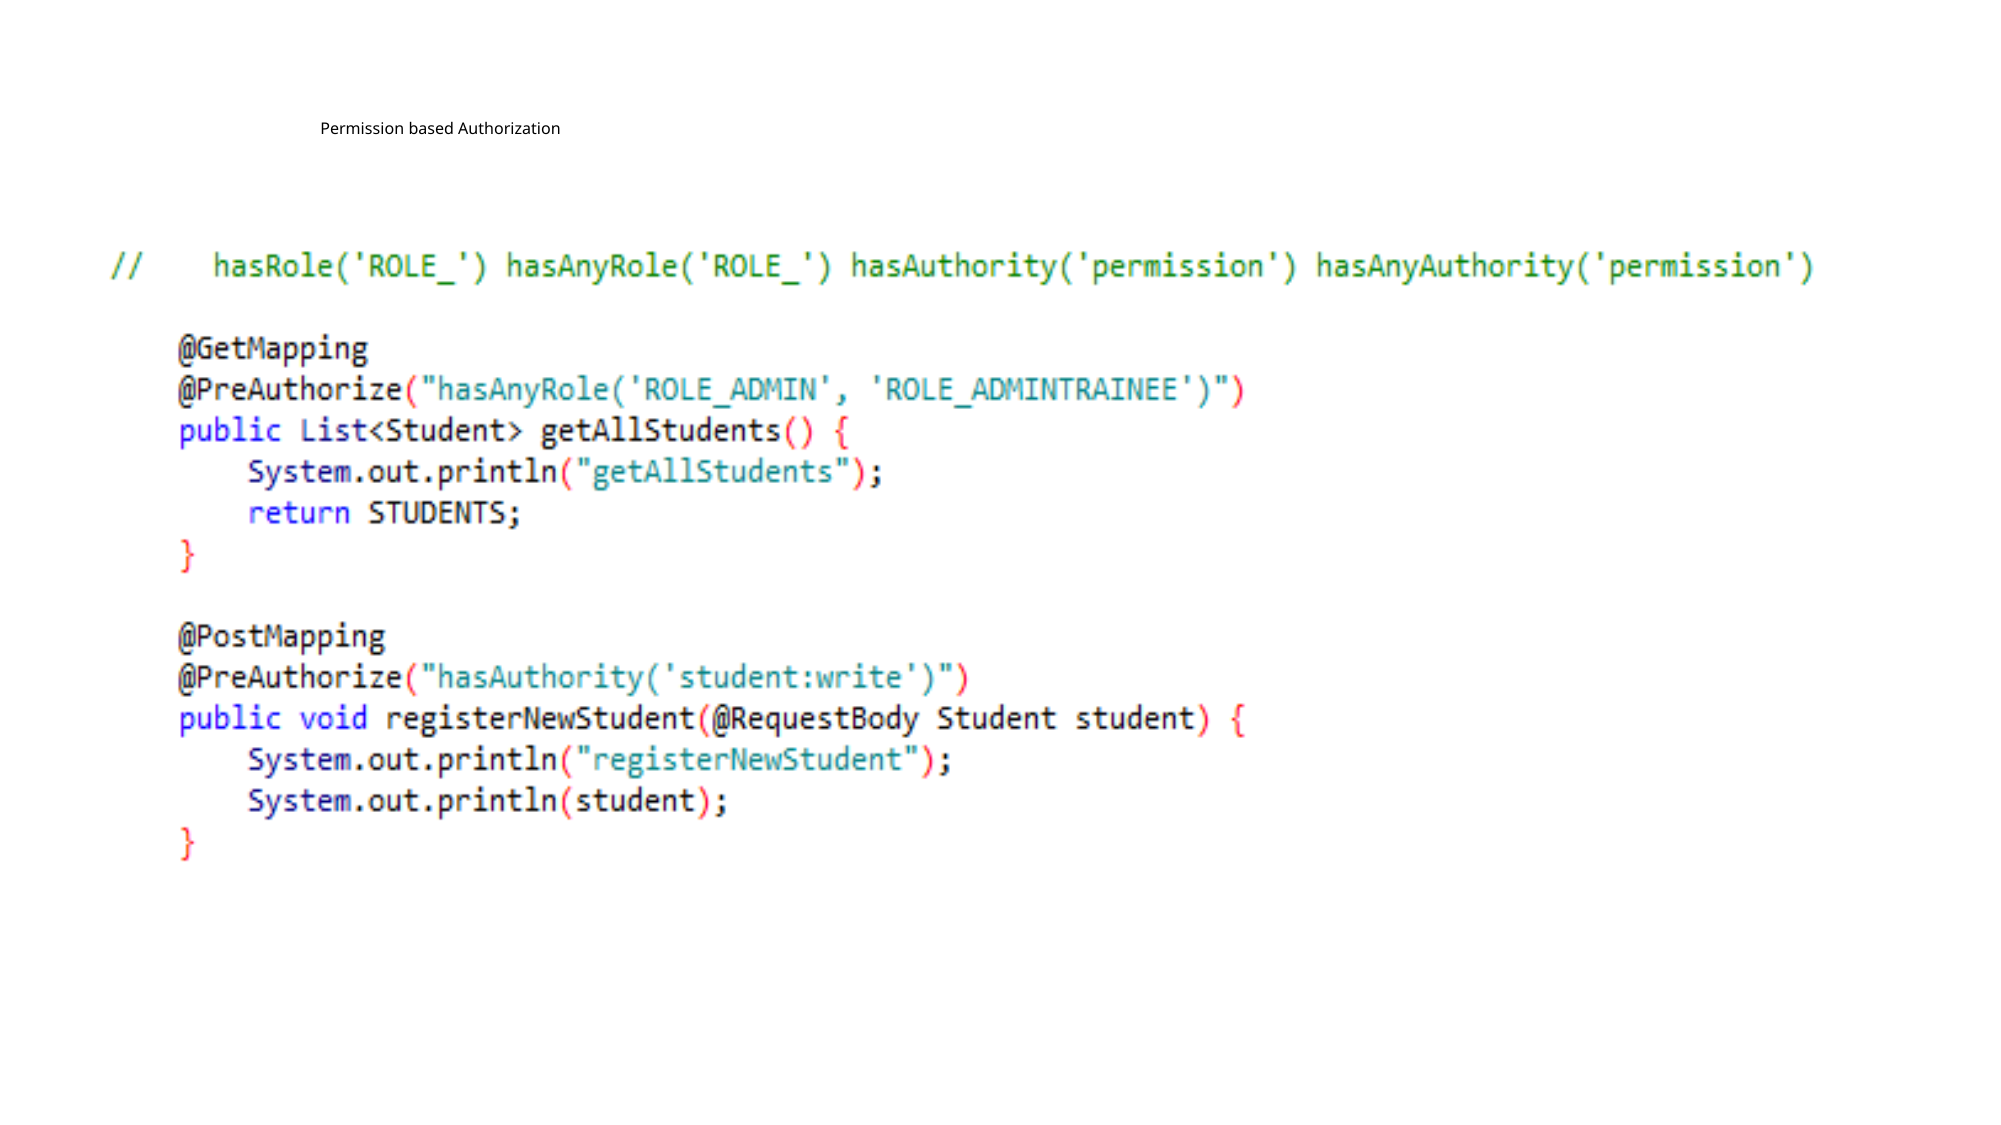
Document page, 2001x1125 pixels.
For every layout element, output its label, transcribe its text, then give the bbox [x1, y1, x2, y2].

title Permission based Authorization [137, 82, 1863, 176]
picture [108, 239, 1863, 886]
